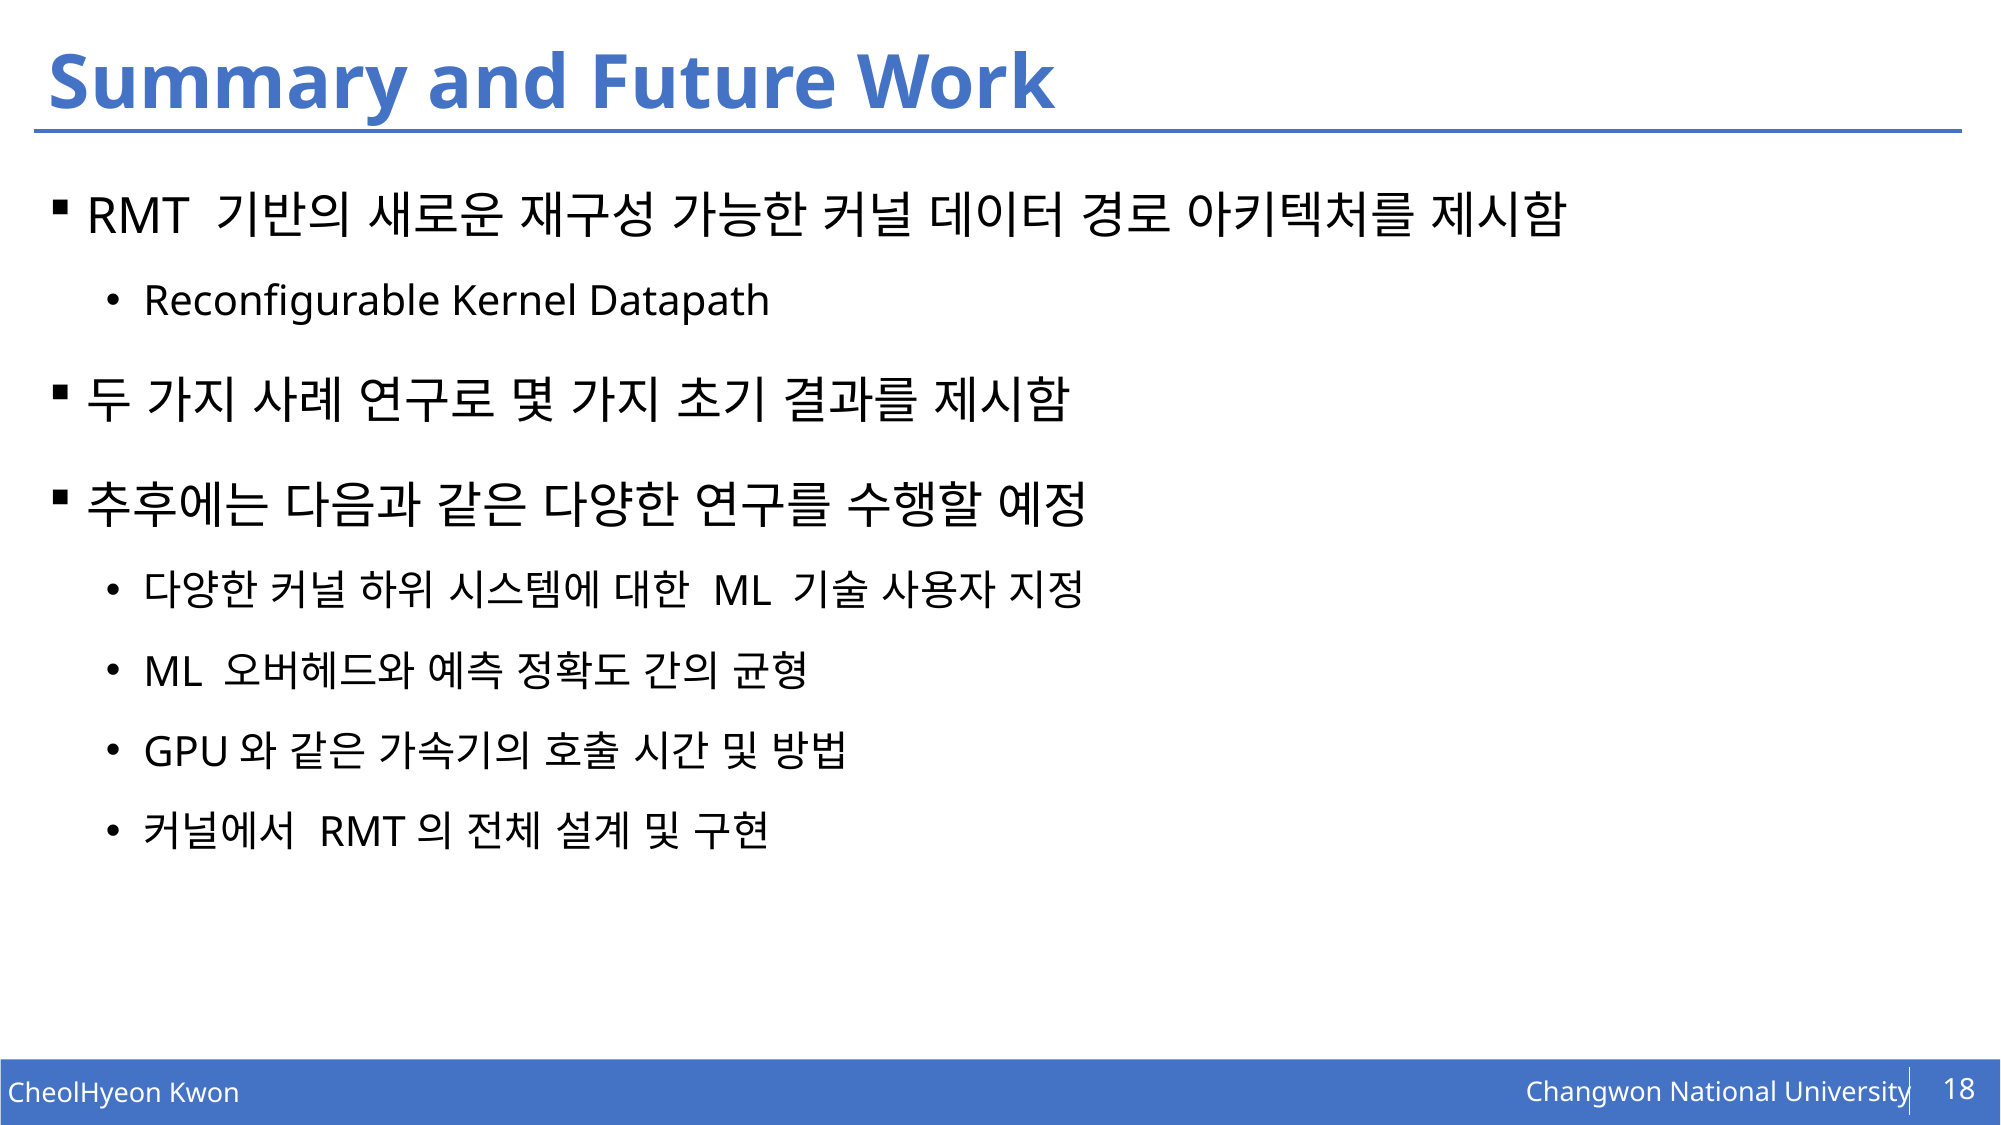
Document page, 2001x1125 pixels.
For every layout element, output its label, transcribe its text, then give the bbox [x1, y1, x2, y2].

list RMT 기반의 새로운 재구성 가능한 커널 데이터 경로 아키텍처를 제시함 Reconfigurable Kernel Datapath 두 가지 사례 연구로 몇 가지 초기 결과를 제시함 추후에는 다음과 같은 다양한 연구를 수행할 예정 다양한 커널 하위 시스템에 대한 ML 기술 사용자 지정 ML 오버헤드와 예측 정확도 간의 균형 GPU와 같은 가속기의 호출 시간 및 방법 커널에서 RMT의 전체 설계 및 구현 [33, 152, 1963, 997]
slide_number 18 [1922, 1060, 1996, 1121]
title Summary and Future Work [33, 27, 1963, 143]
